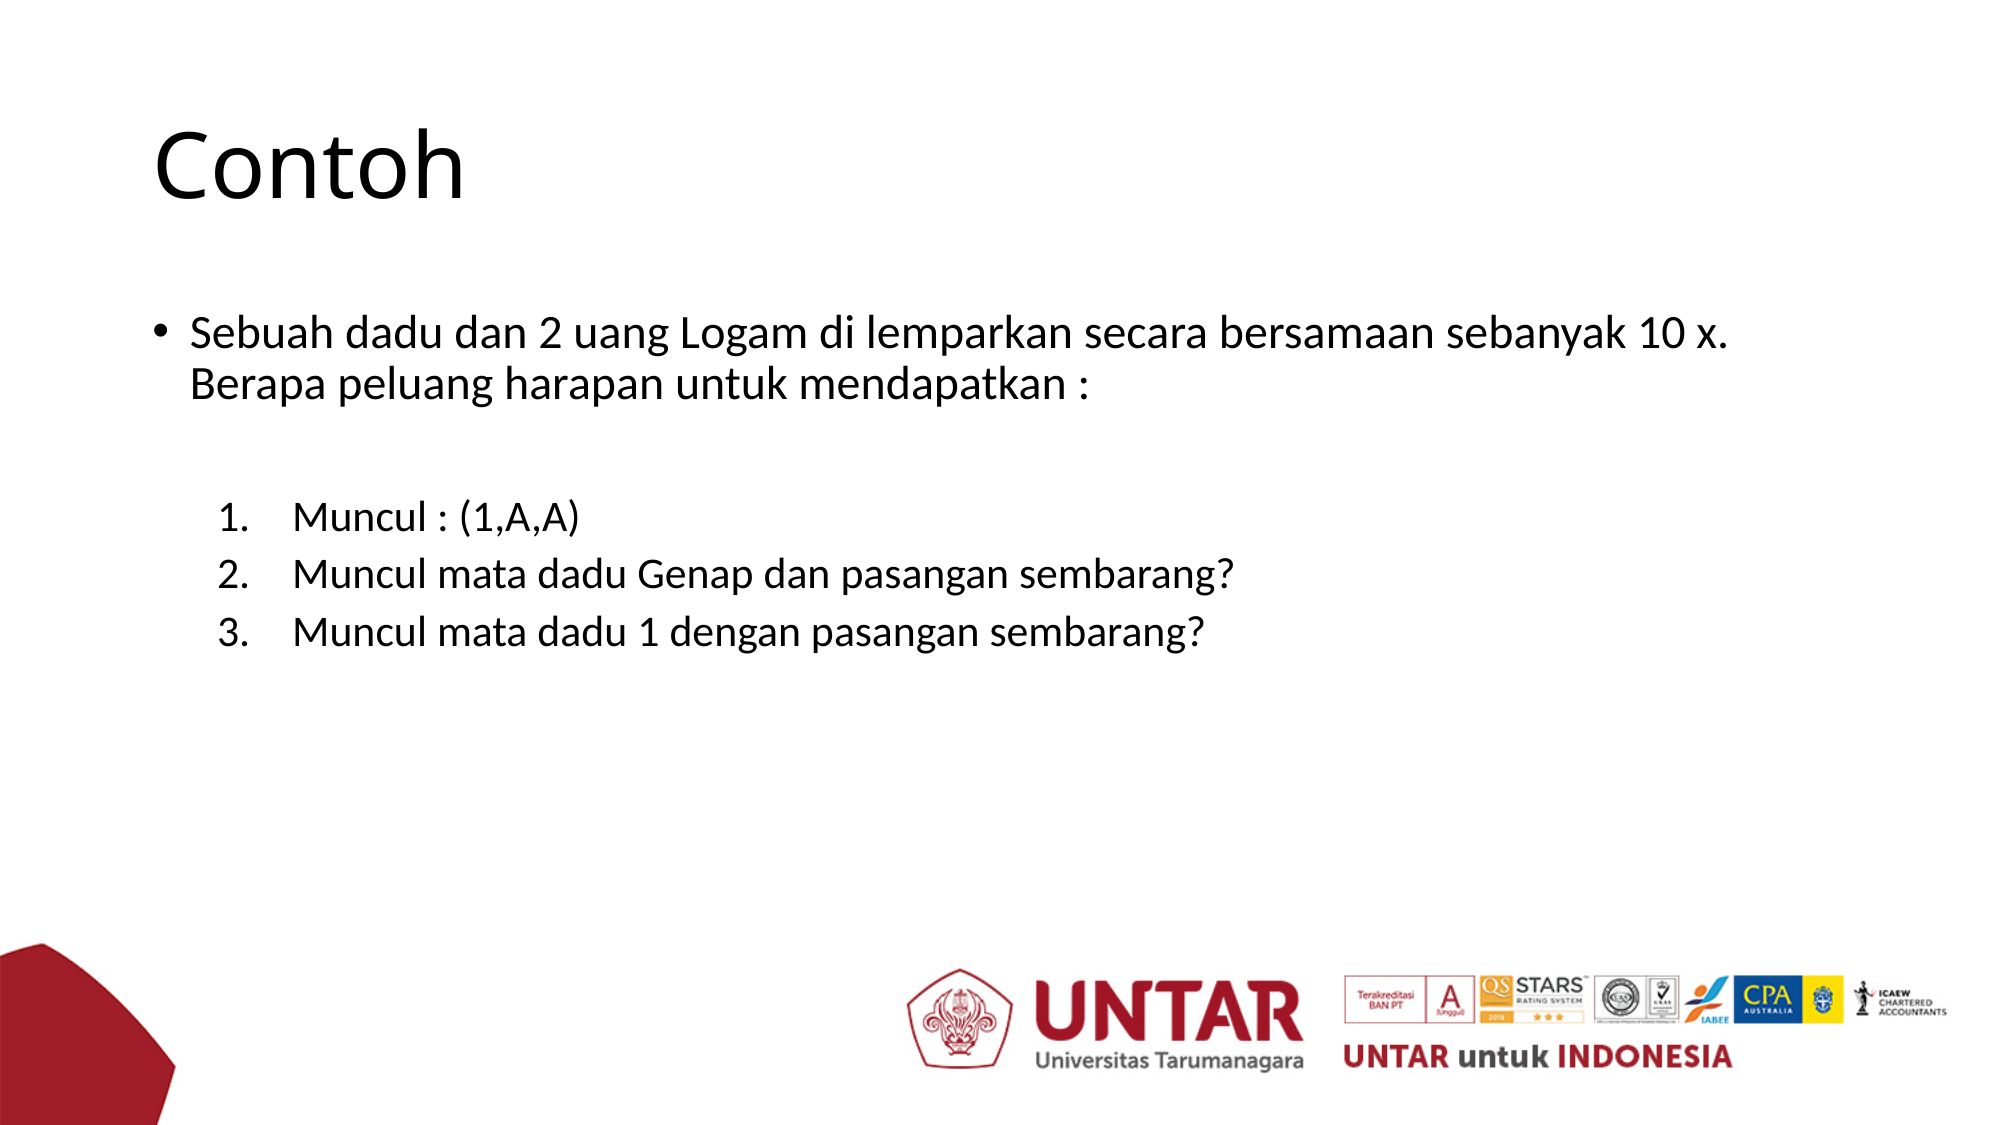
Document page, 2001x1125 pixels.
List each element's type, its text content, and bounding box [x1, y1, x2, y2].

title Contoh [137, 59, 1863, 278]
list Sebuah dadu dan 2 uang Logam di lemparkan secara bersamaan sebanyak 10 x. Berapa peluang harapan untuk mendapatkan : Muncul : (1,A,A) Muncul mata dadu Genap dan pasangan sembarang? Muncul mata dadu 1 dengan pasangan sembarang? [137, 299, 1863, 1014]
picture [0, 0, 2001, 1125]
